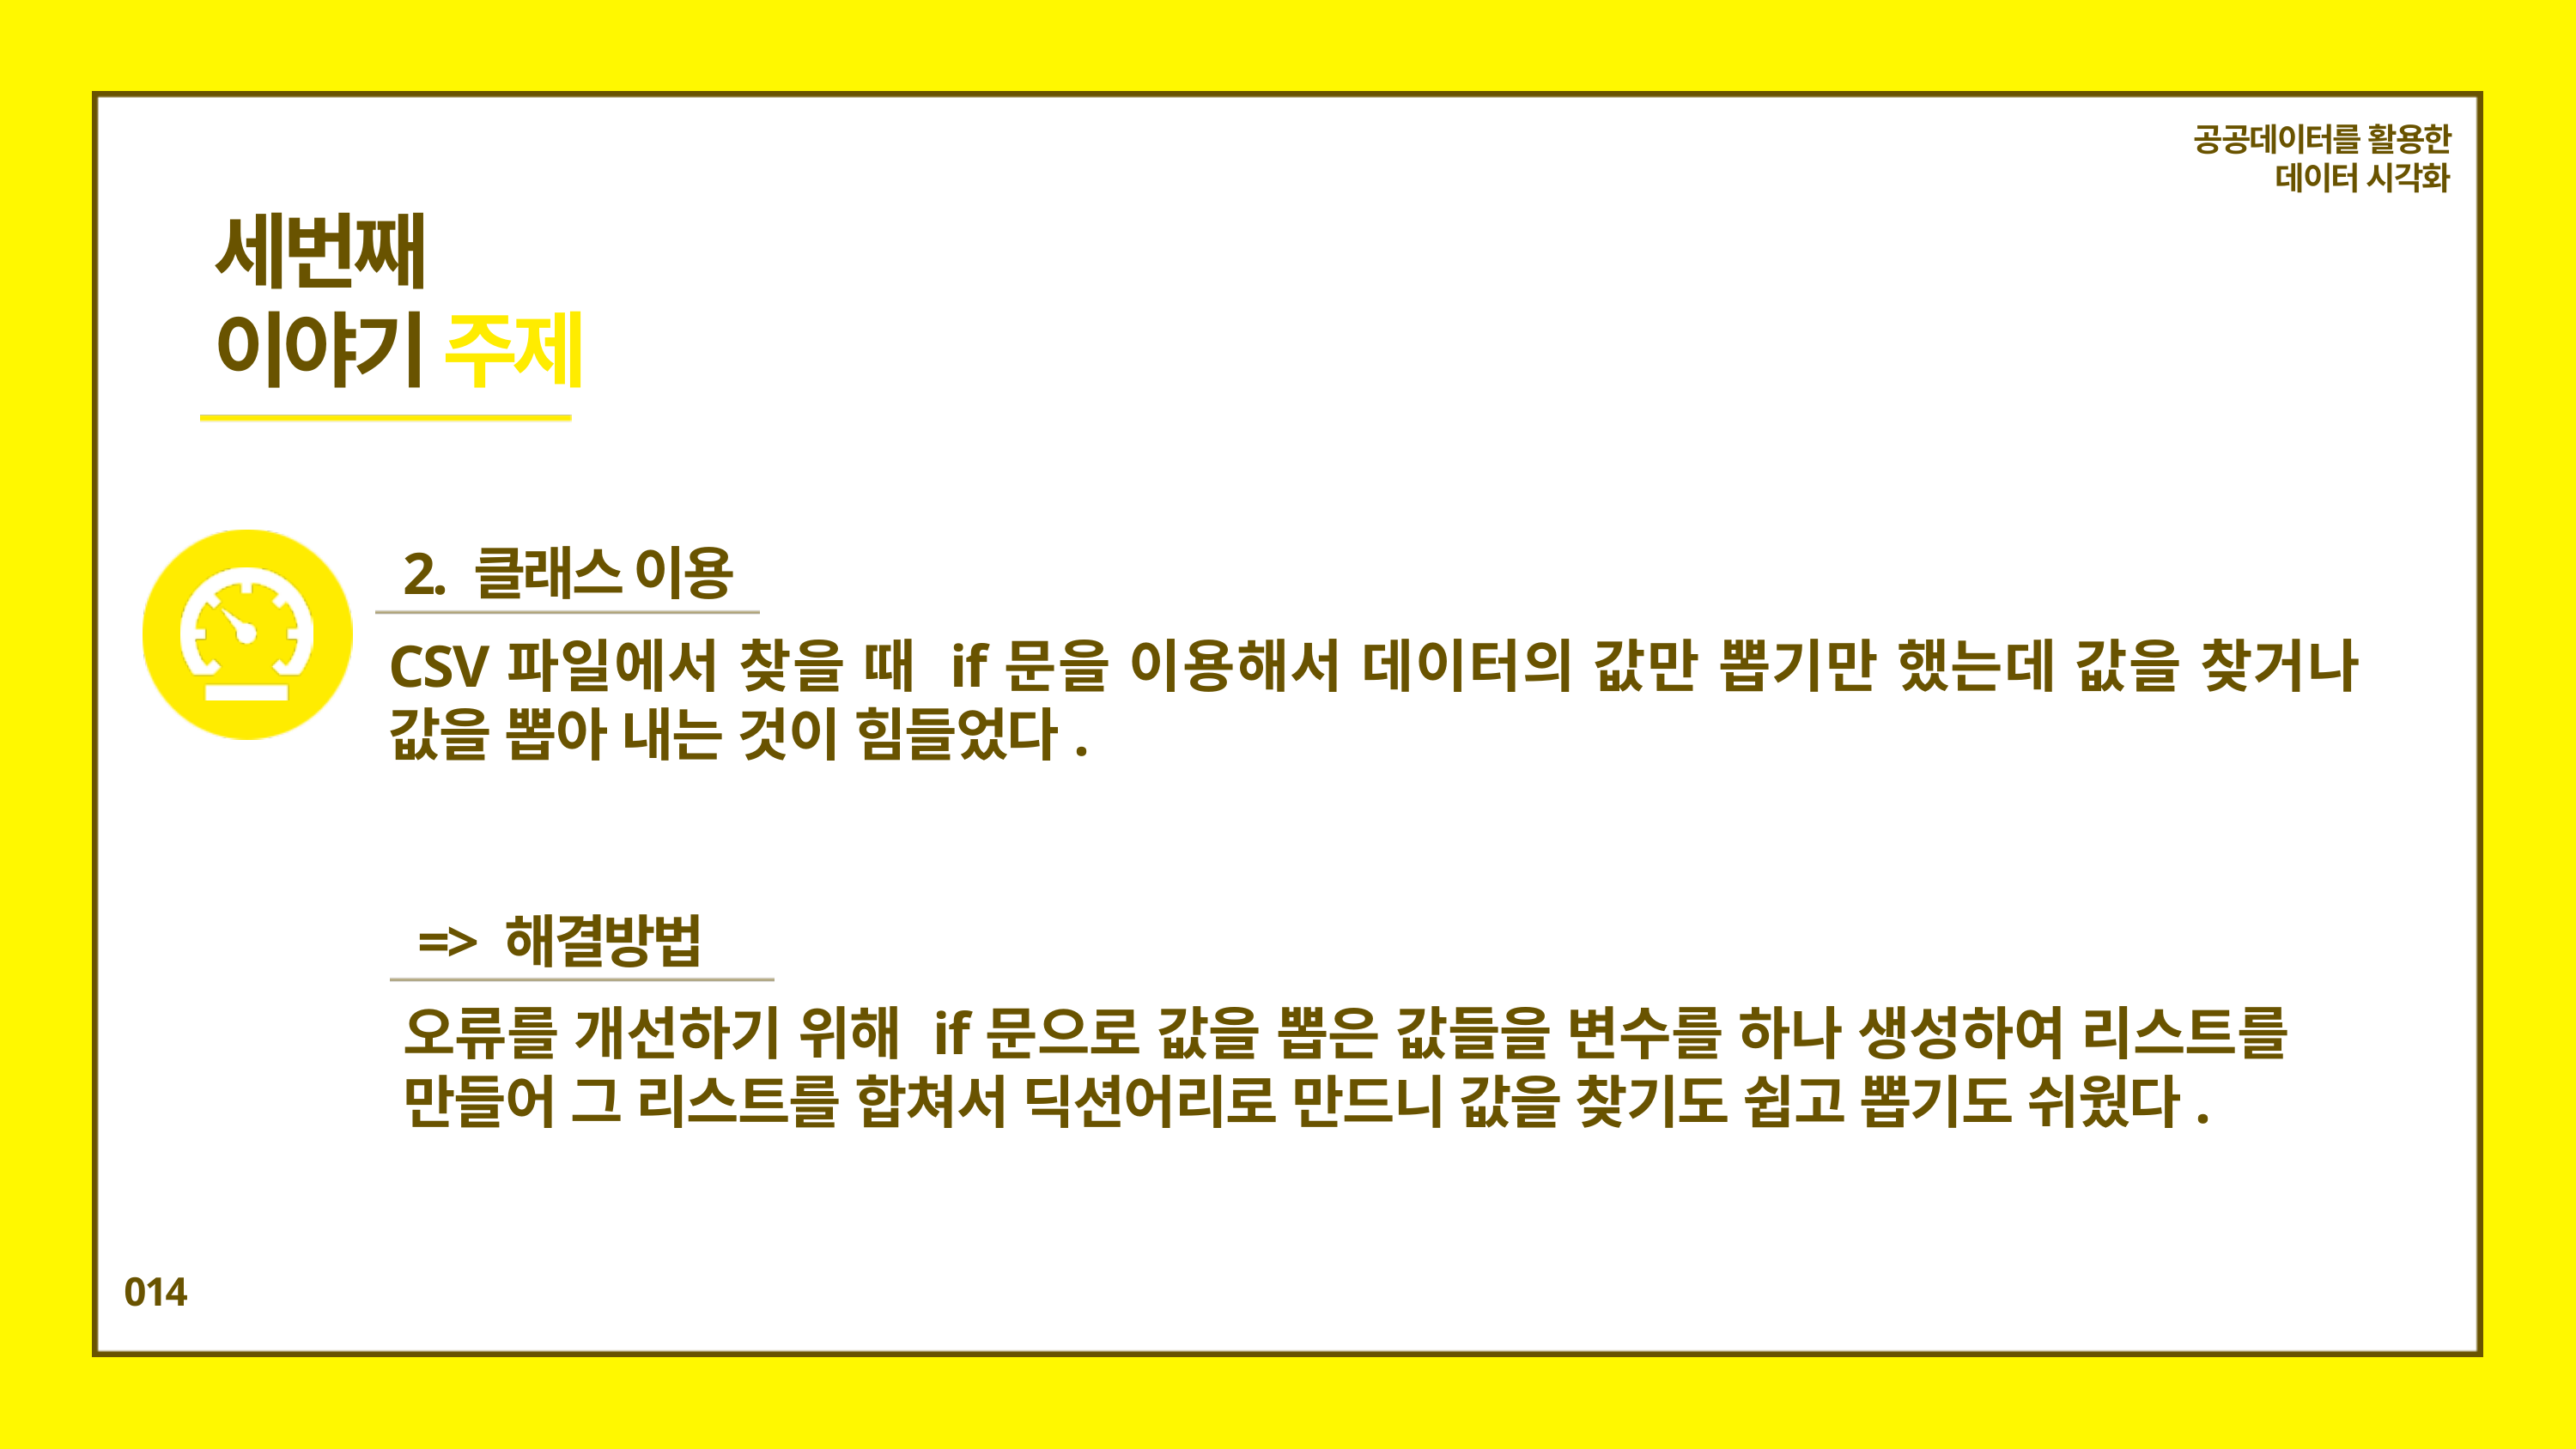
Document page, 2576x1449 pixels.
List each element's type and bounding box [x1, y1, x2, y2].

text_box [142, 530, 353, 740]
text_box [390, 975, 775, 985]
text_box [180, 567, 313, 700]
text_box [375, 608, 760, 617]
text_box [199, 406, 572, 429]
text_box [92, 91, 2484, 1357]
